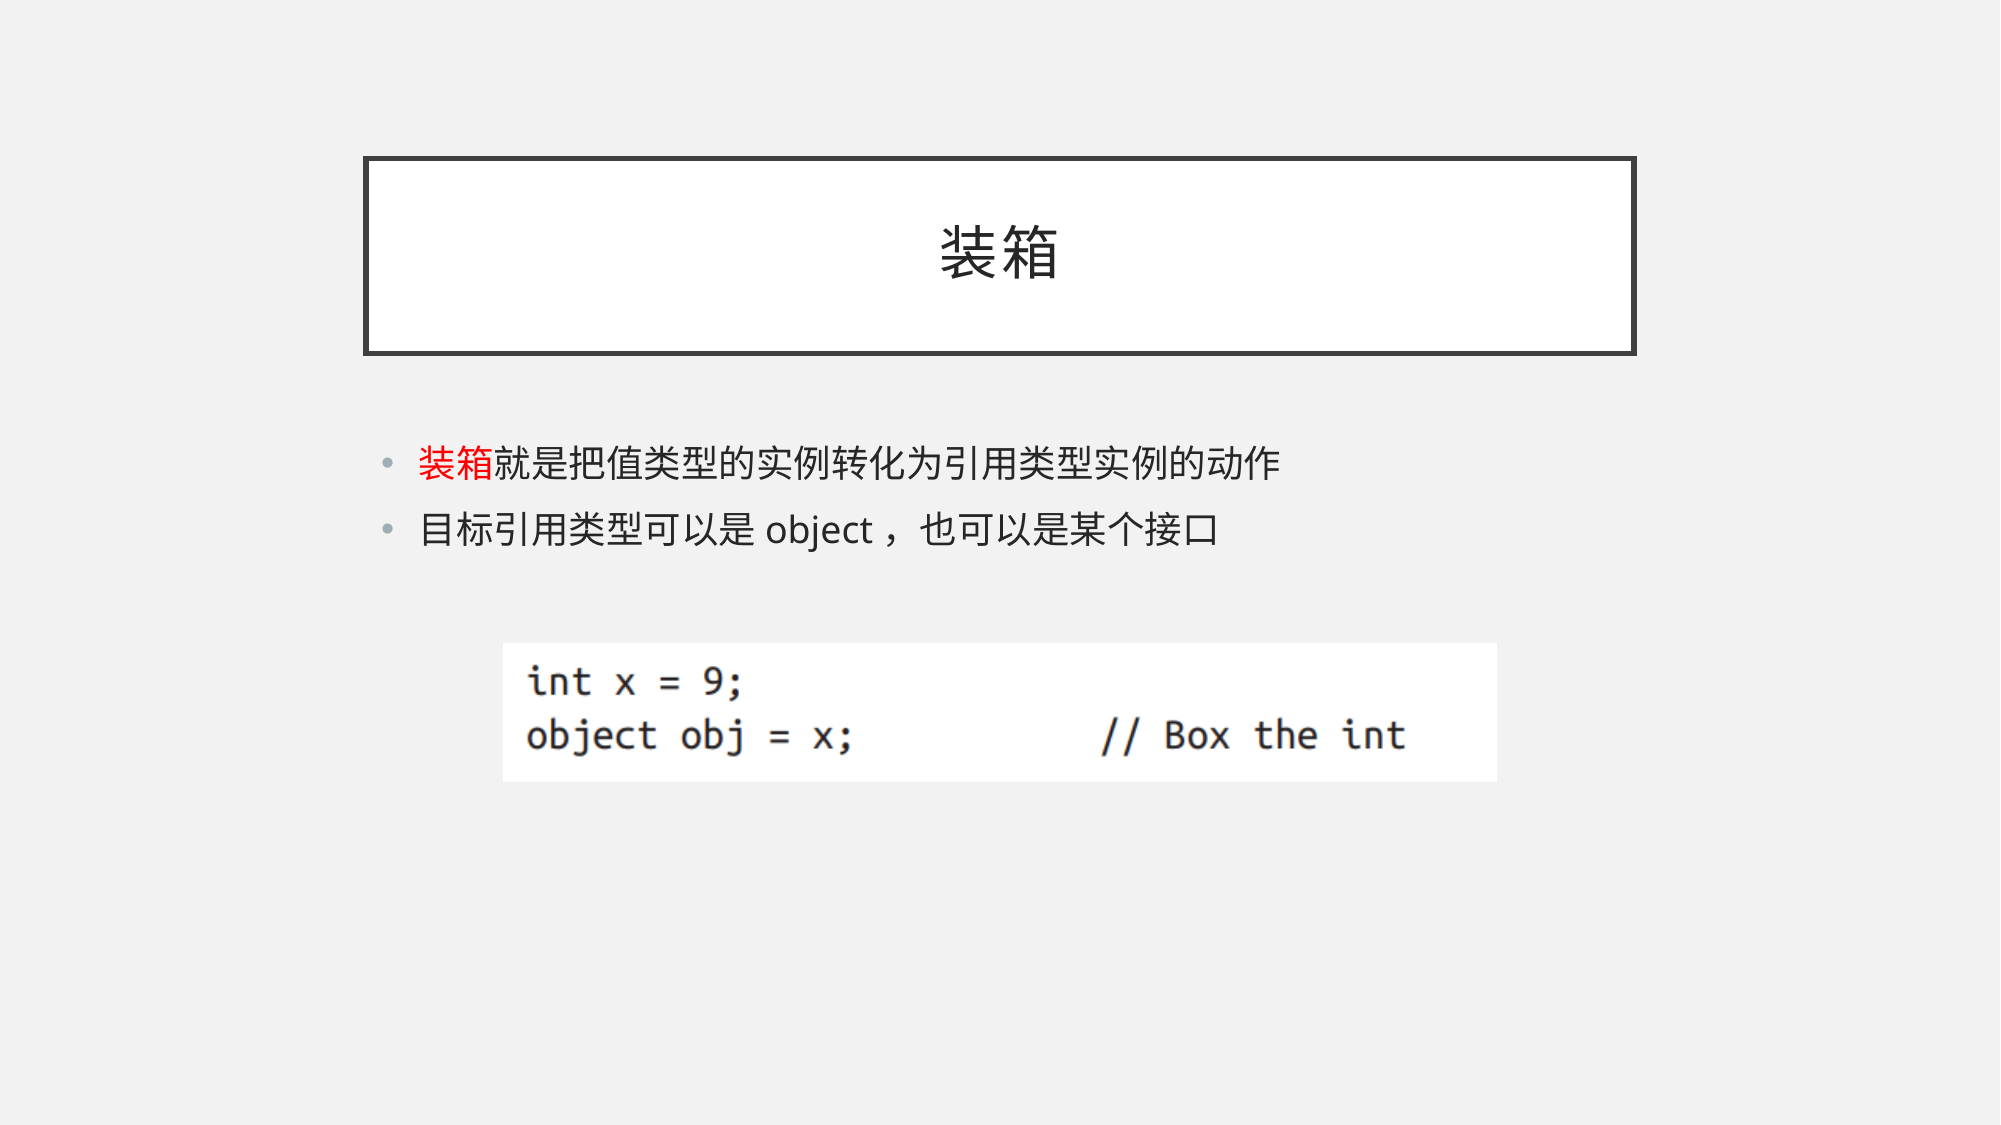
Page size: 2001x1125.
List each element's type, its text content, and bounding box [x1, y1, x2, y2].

picture [502, 643, 1497, 782]
list 装箱就是把值类型的实例转化为引用类型实例的动作 目标引用类型可以是object，也可以是某个接口 [366, 432, 1634, 942]
title 装箱 [363, 156, 1637, 356]
